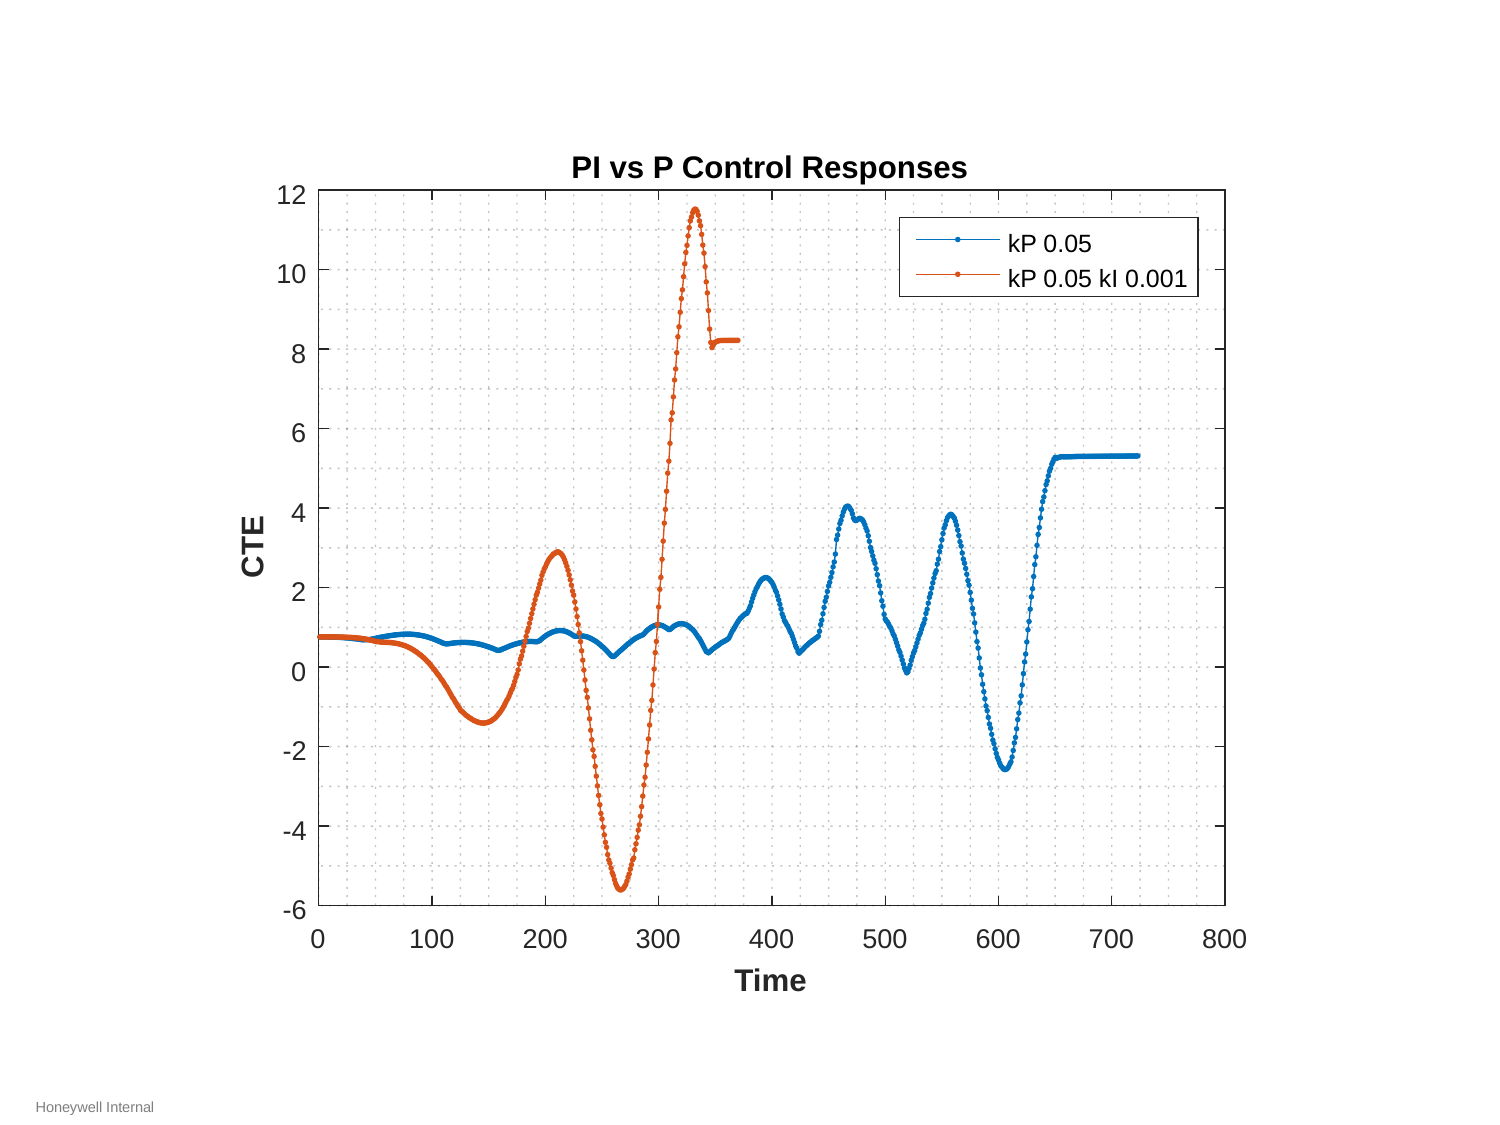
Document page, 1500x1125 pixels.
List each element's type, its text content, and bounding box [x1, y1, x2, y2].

text_box Honeywell Internal [20, 1090, 1480, 1123]
picture [166, 125, 1334, 1000]
